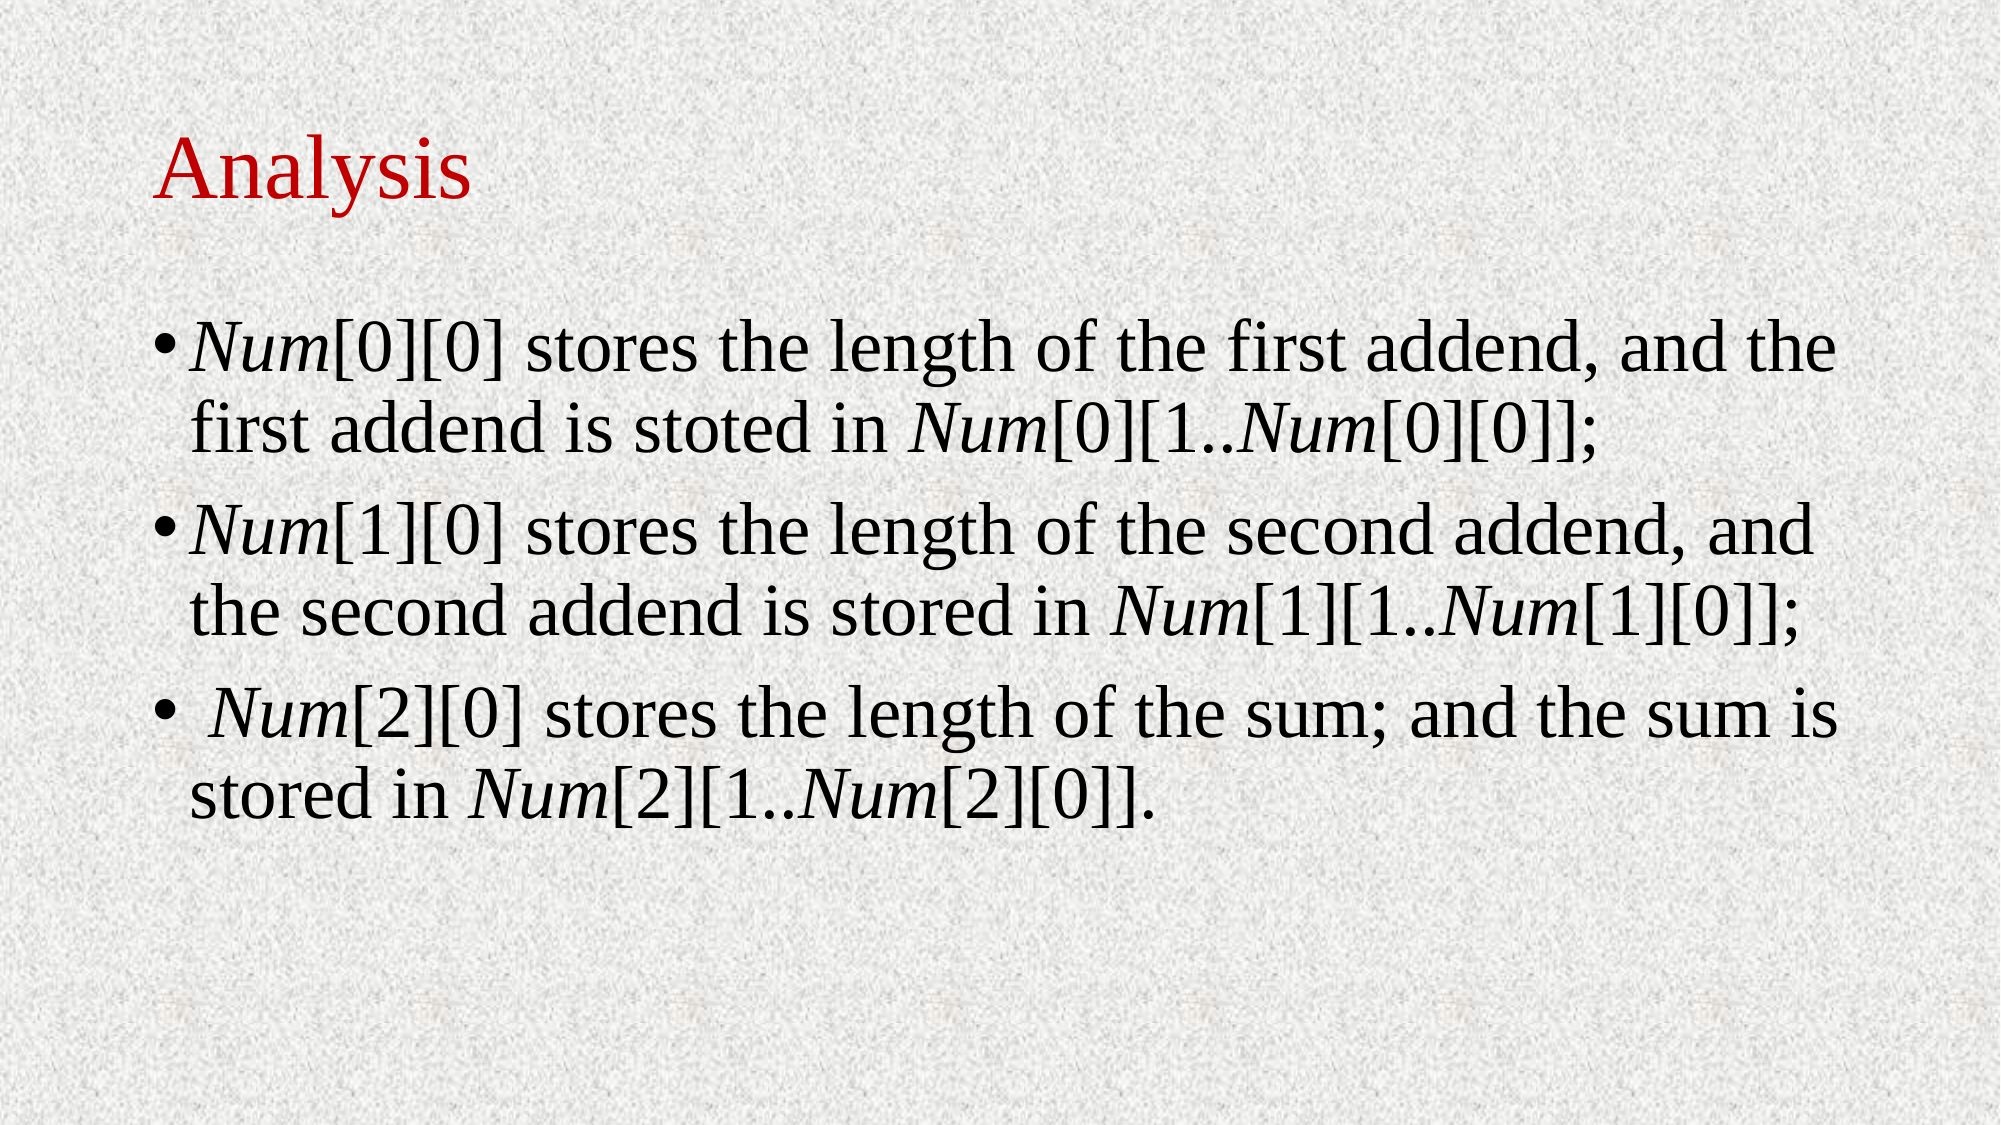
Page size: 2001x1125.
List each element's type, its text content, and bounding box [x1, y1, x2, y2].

title Analysis [137, 59, 1863, 278]
list Num[0][0] stores the length of the first addend, and the first addend is stoted in Num[0][1..Num[0][0]]; Num[1][0] stores the length of the second addend, and the second addend is stored in Num[1][1..Num[1][0]]; Num[2][0] stores the length of the sum; and the sum is stored in Num[2][1..Num[2][0]]. [137, 299, 1863, 1014]
picture [0, 0, 2001, 1125]
